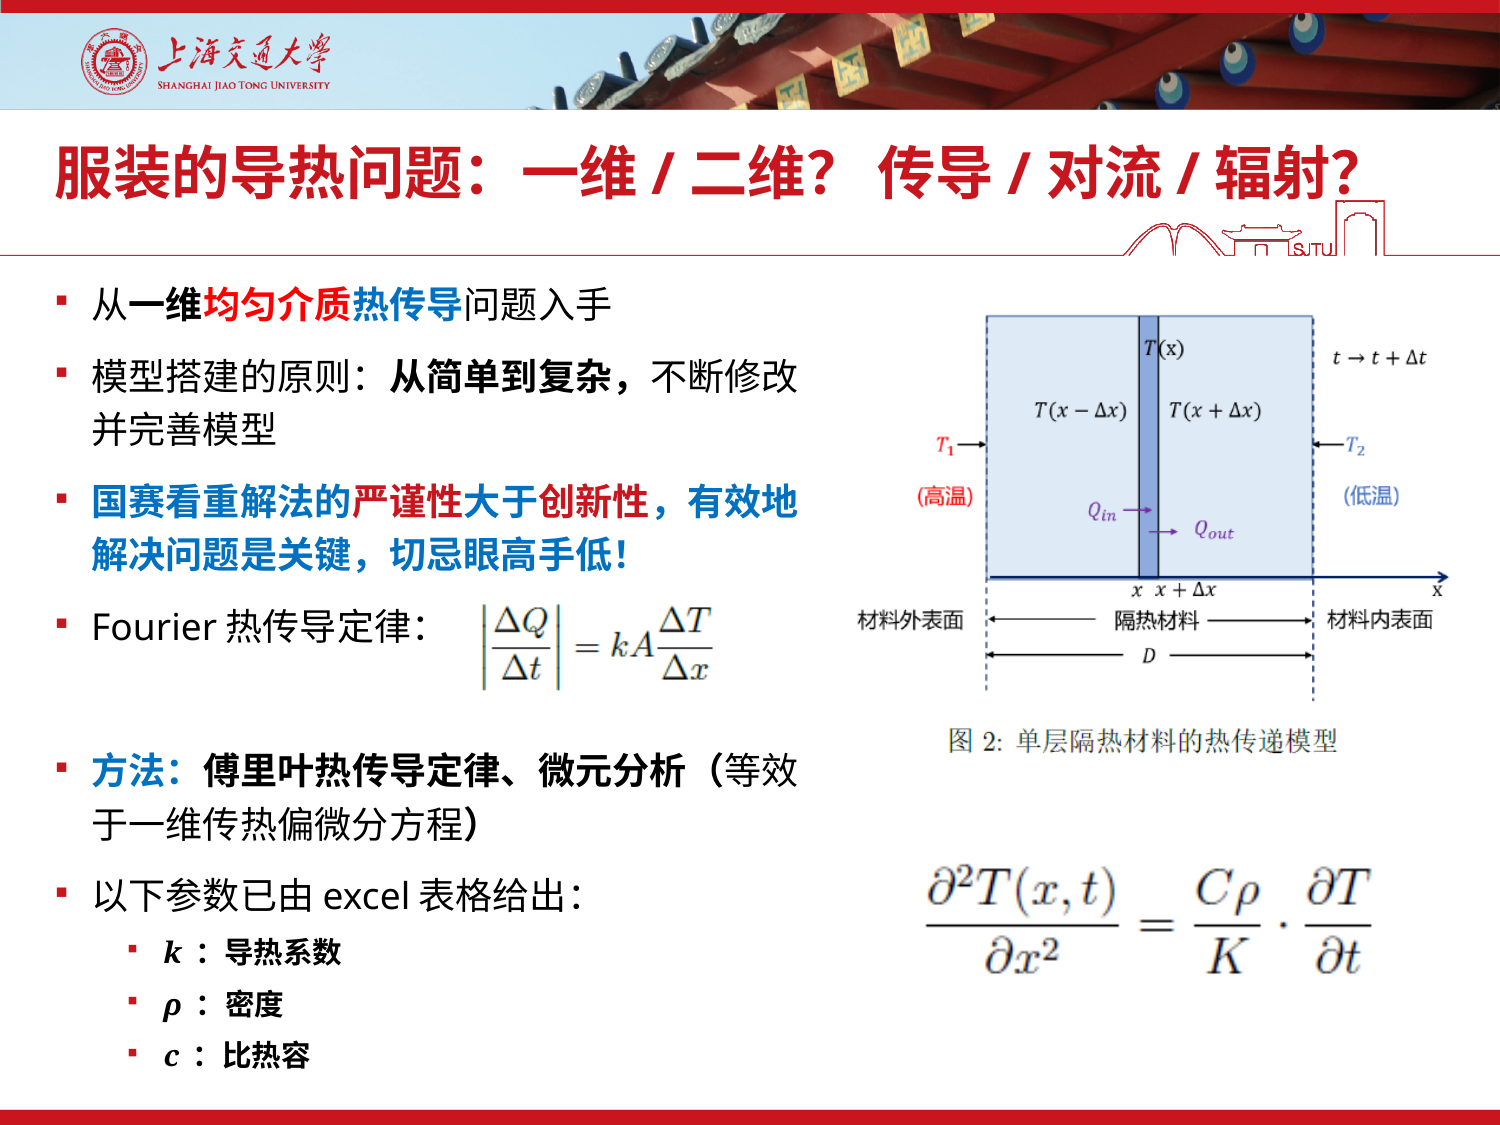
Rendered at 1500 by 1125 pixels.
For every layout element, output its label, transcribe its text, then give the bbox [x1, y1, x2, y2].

picture [909, 836, 1414, 1003]
list 从一维均匀介质热传导问题入手 模型搭建的原则：从简单到复杂，不断修改并完善模型 国赛看重解法的严谨性大于创新性，有效地解决问题是关键，切忌眼高手低！ Fourier热传导定律： 方法：傅里叶热传导定律、微元分析（等效于一维传热偏微分方程） 以下参数已由excel表格给出： k ：导热系数 ρ ：密度 c ：比热容 [40, 264, 815, 1090]
picture [833, 302, 1480, 765]
picture [0, 0, 1500, 110]
picture [454, 577, 722, 709]
title 服装的导热问题：一维/二维？ 传导/对流/辐射？ [40, 136, 1414, 231]
picture [0, 200, 1500, 256]
